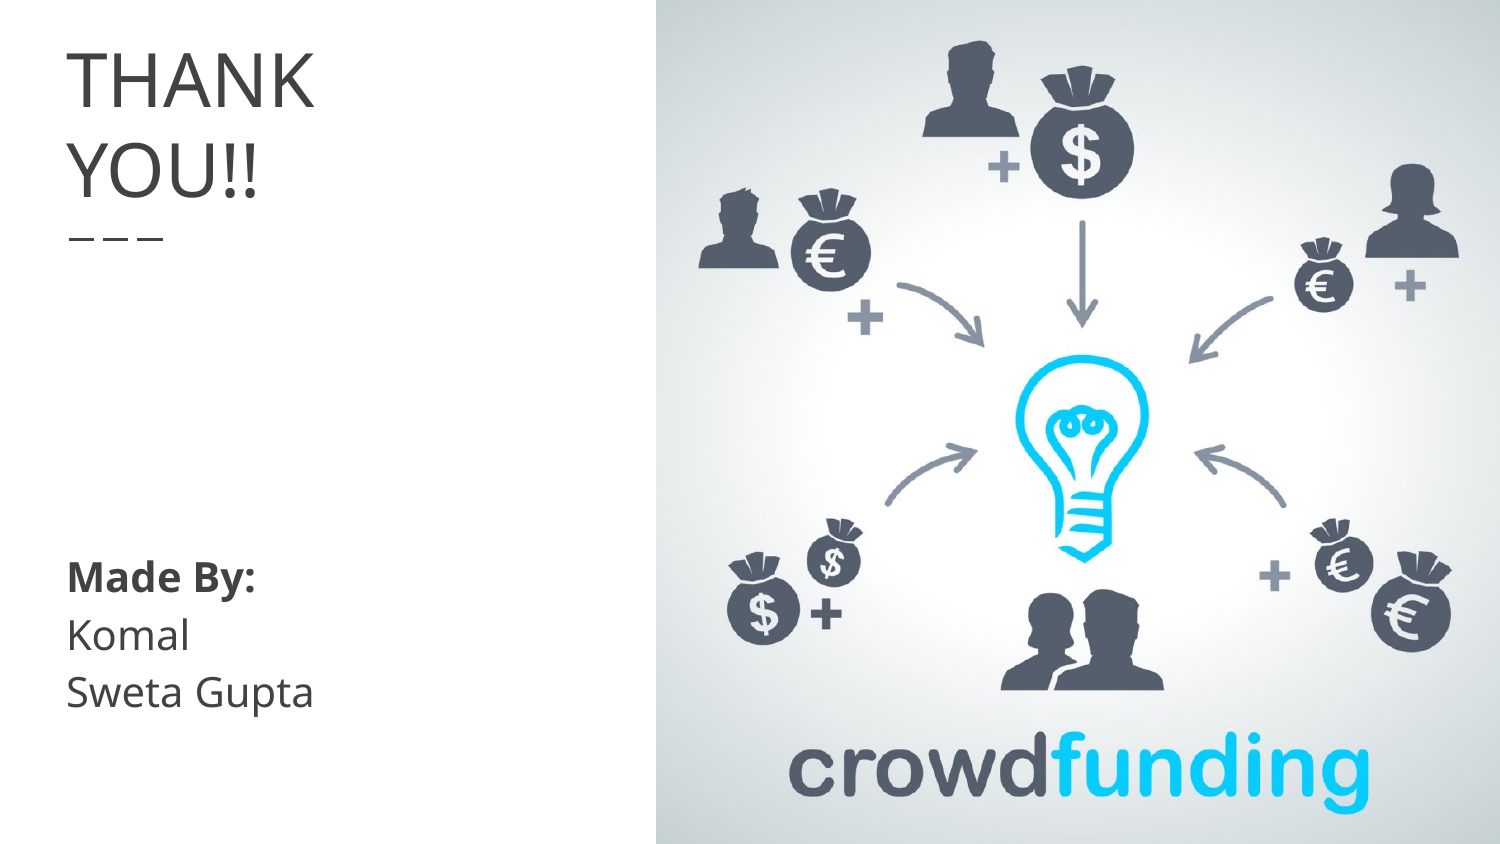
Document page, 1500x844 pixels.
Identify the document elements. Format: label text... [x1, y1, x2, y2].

list Made By: Komal Sweta Gupta [51, 528, 512, 713]
title THANK YOU!! [51, 103, 512, 228]
picture [655, 0, 1500, 844]
